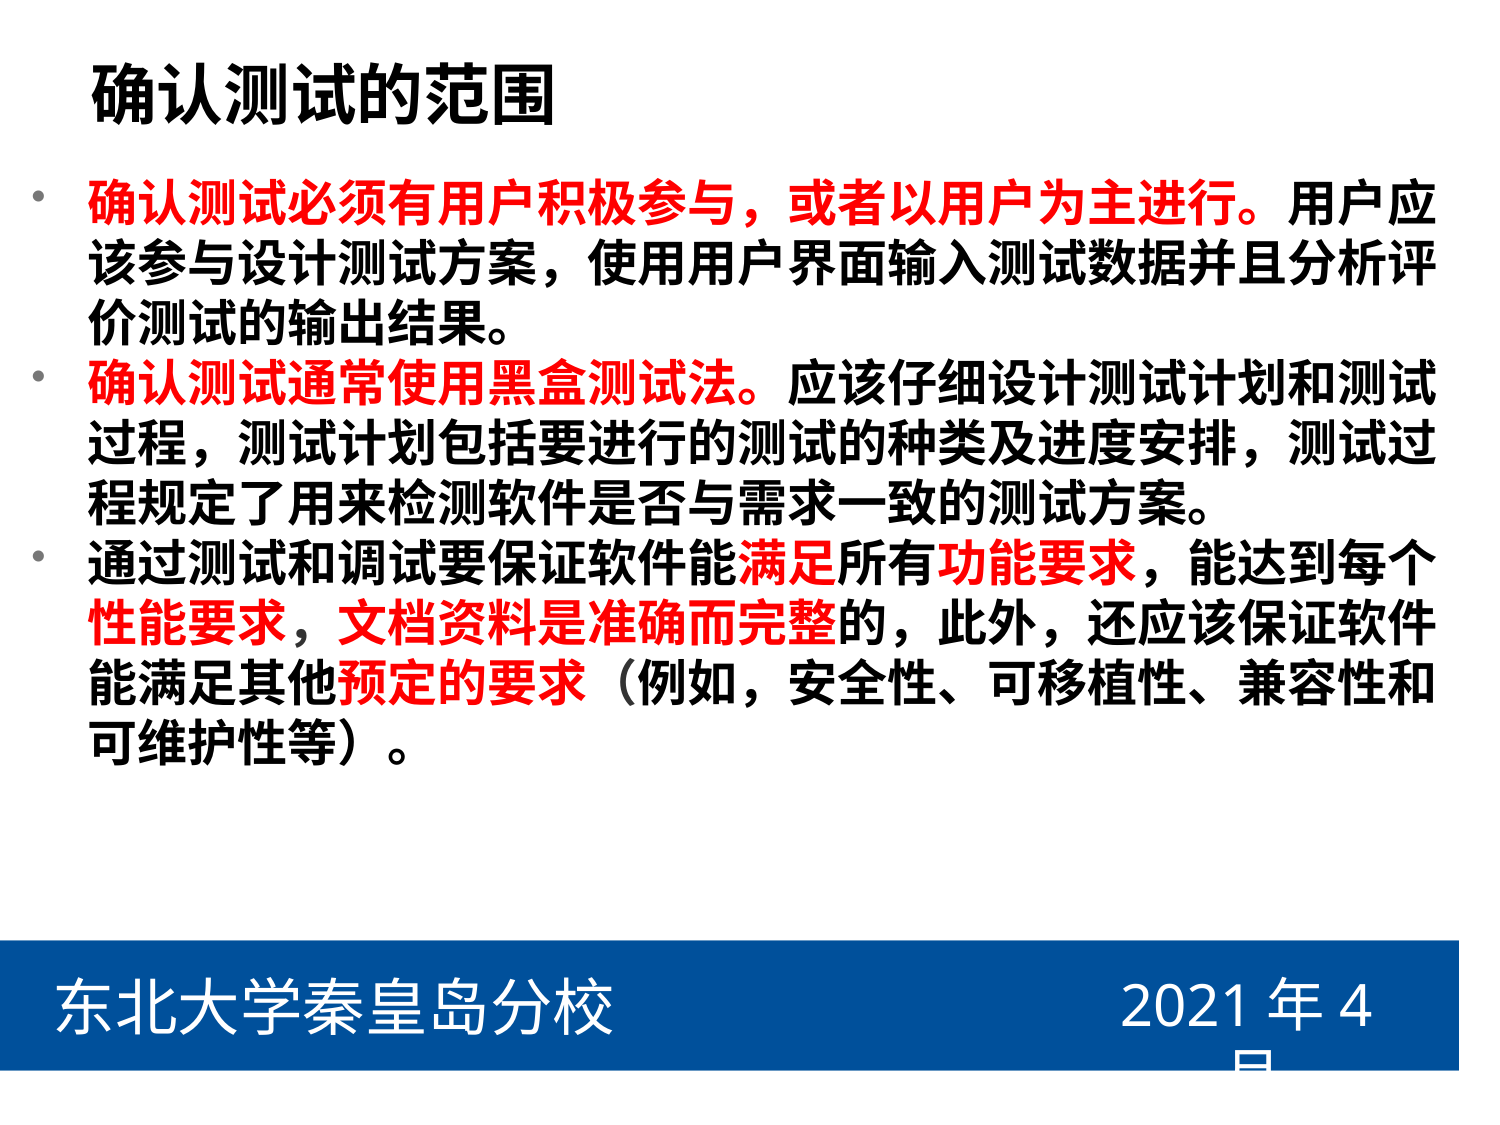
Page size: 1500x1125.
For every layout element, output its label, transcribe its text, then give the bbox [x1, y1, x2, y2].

list 确认测试必须有用户积极参与，或者以用户为主进行。用户应该参与设计测试方案，使用用户界面输入测试数据并且分析评价测试的输出结果。 确认测试通常使用黑盒测试法。应该仔细设计测试计划和测试过程，测试计划包括要进行的测试的种类及进度安排，测试过程规定了用来检测软件是否与需求一致的测试方案。 通过测试和调试要保证软件能满足所有功能要求，能达到每个性能要求，文档资料是准确而完整的，此外，还应该保证软件能满足其他预定的要求（例如，安全性、可移植性、兼容性和可维护性等）。 [16, 163, 1454, 926]
title 确认测试的范围 [74, 44, 1442, 153]
